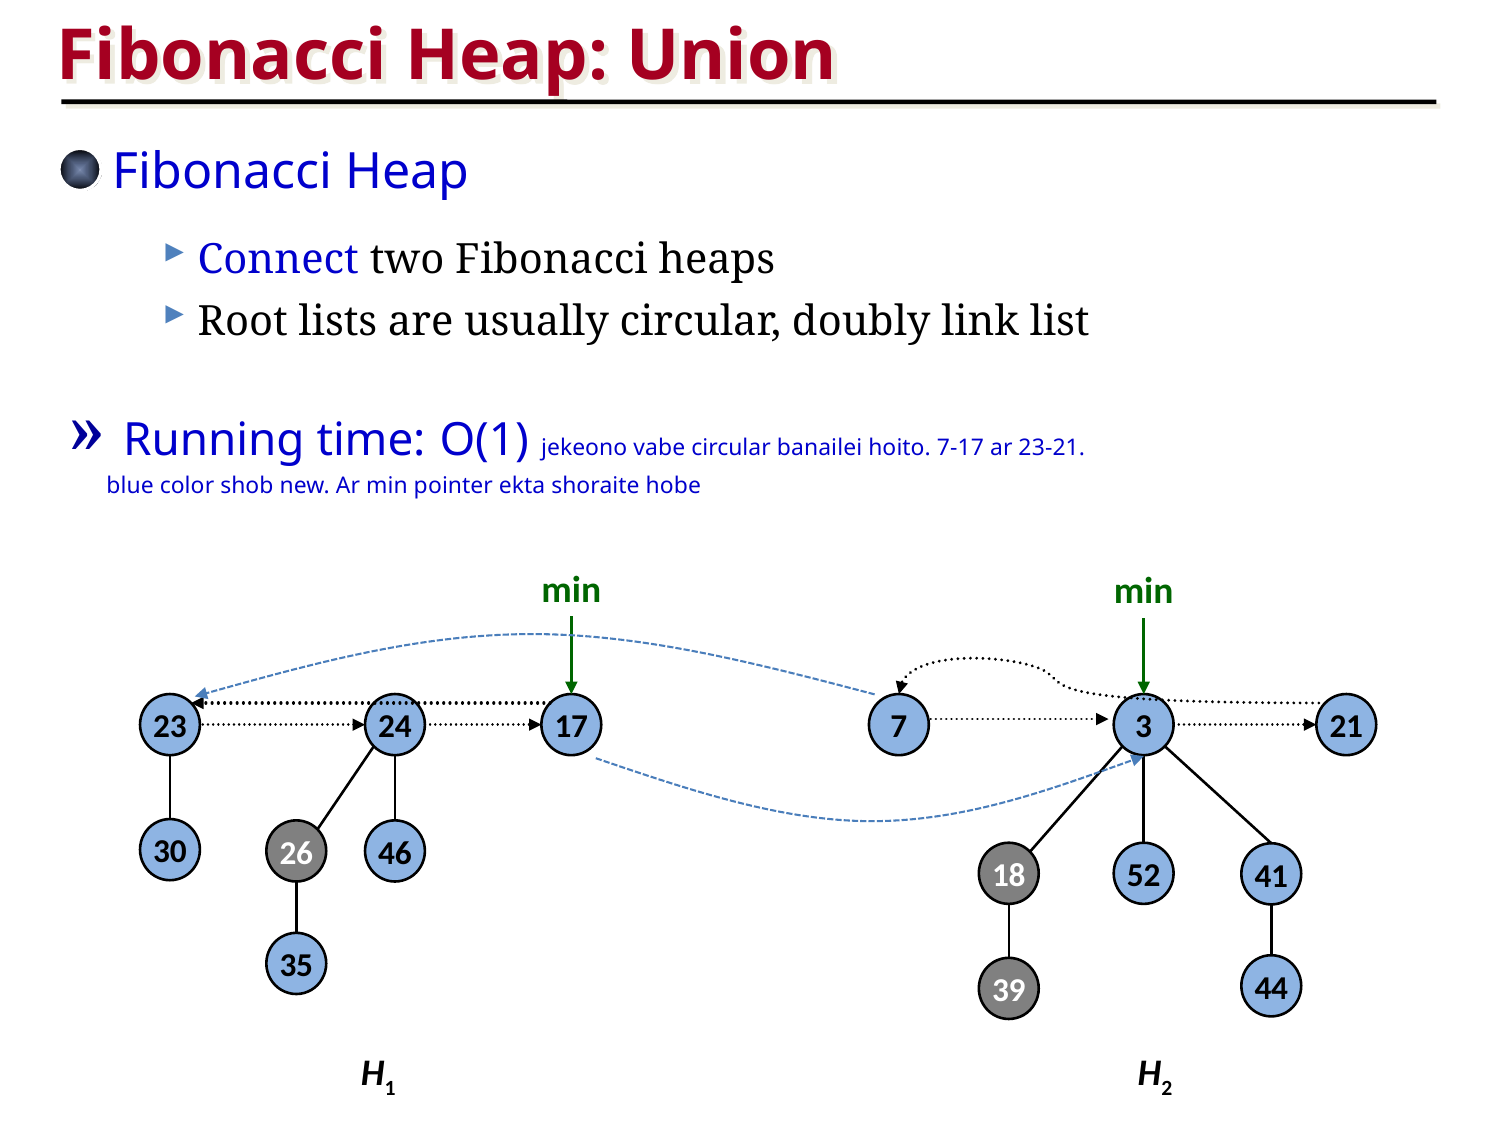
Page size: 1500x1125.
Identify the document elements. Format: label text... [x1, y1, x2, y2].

text_box 24 [375, 696, 425, 756]
text_box Connect two Fibonacci heaps Root lists are usually circular, doubly link list [147, 224, 1459, 352]
text_box 26 [266, 820, 327, 882]
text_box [1029, 747, 1102, 851]
text_box min [1121, 557, 1174, 619]
text_box [1127, 754, 1144, 767]
text_box [595, 756, 1024, 822]
text_box 17 [541, 696, 602, 756]
text_box 52 [1121, 842, 1174, 904]
text_box 41 [1241, 843, 1302, 905]
text_box 44 [1241, 955, 1302, 1017]
text_box [574, 634, 875, 696]
text_box [375, 633, 568, 696]
text_box » Running time: O(1) jekeono vabe circular banailei hoito. 7-17 ar 23-21. blue color shob new. Ar min pointer ekta shoraite hobe [35, 373, 1152, 474]
text_box H2 [1122, 1040, 1198, 1108]
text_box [317, 747, 365, 829]
text_box 30 [140, 819, 200, 881]
text_box 23 [140, 694, 200, 756]
text_box [194, 652, 365, 700]
text_box 7 [868, 694, 929, 756]
text_box 46 [375, 820, 425, 882]
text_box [1164, 747, 1272, 843]
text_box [58, 131, 1146, 208]
text_box 39 [978, 958, 1039, 1019]
text_box 18 [978, 842, 1039, 904]
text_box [1107, 483, 1117, 911]
text_box min [541, 556, 602, 618]
text_box 21 [1316, 694, 1377, 756]
text_box 35 [266, 933, 327, 995]
text_box 3 [1121, 694, 1174, 756]
text_box H1 [345, 1040, 421, 1108]
text_box Fibonacci Heap: Union [41, 1, 1316, 102]
